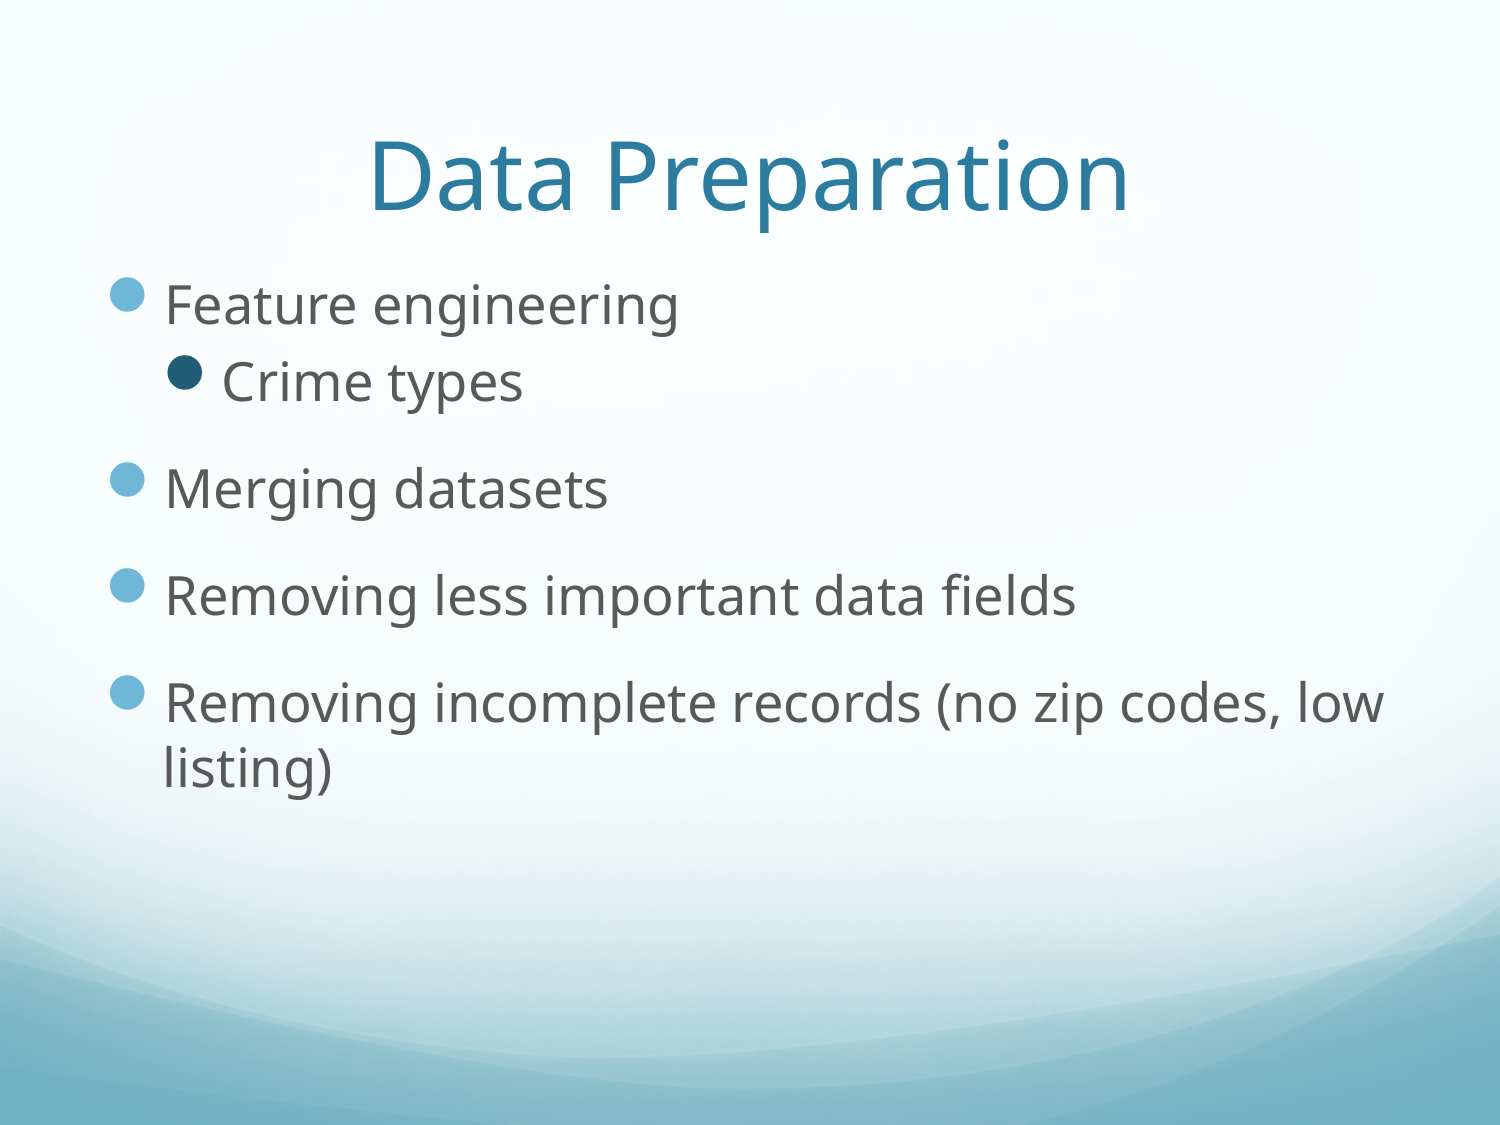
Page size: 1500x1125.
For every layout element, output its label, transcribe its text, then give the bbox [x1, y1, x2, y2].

title Data Preparation [90, 17, 1410, 237]
list Feature engineering Crime types Merging datasets Removing less important data fields Removing incomplete records (no zip codes, low listing) [90, 262, 1410, 975]
